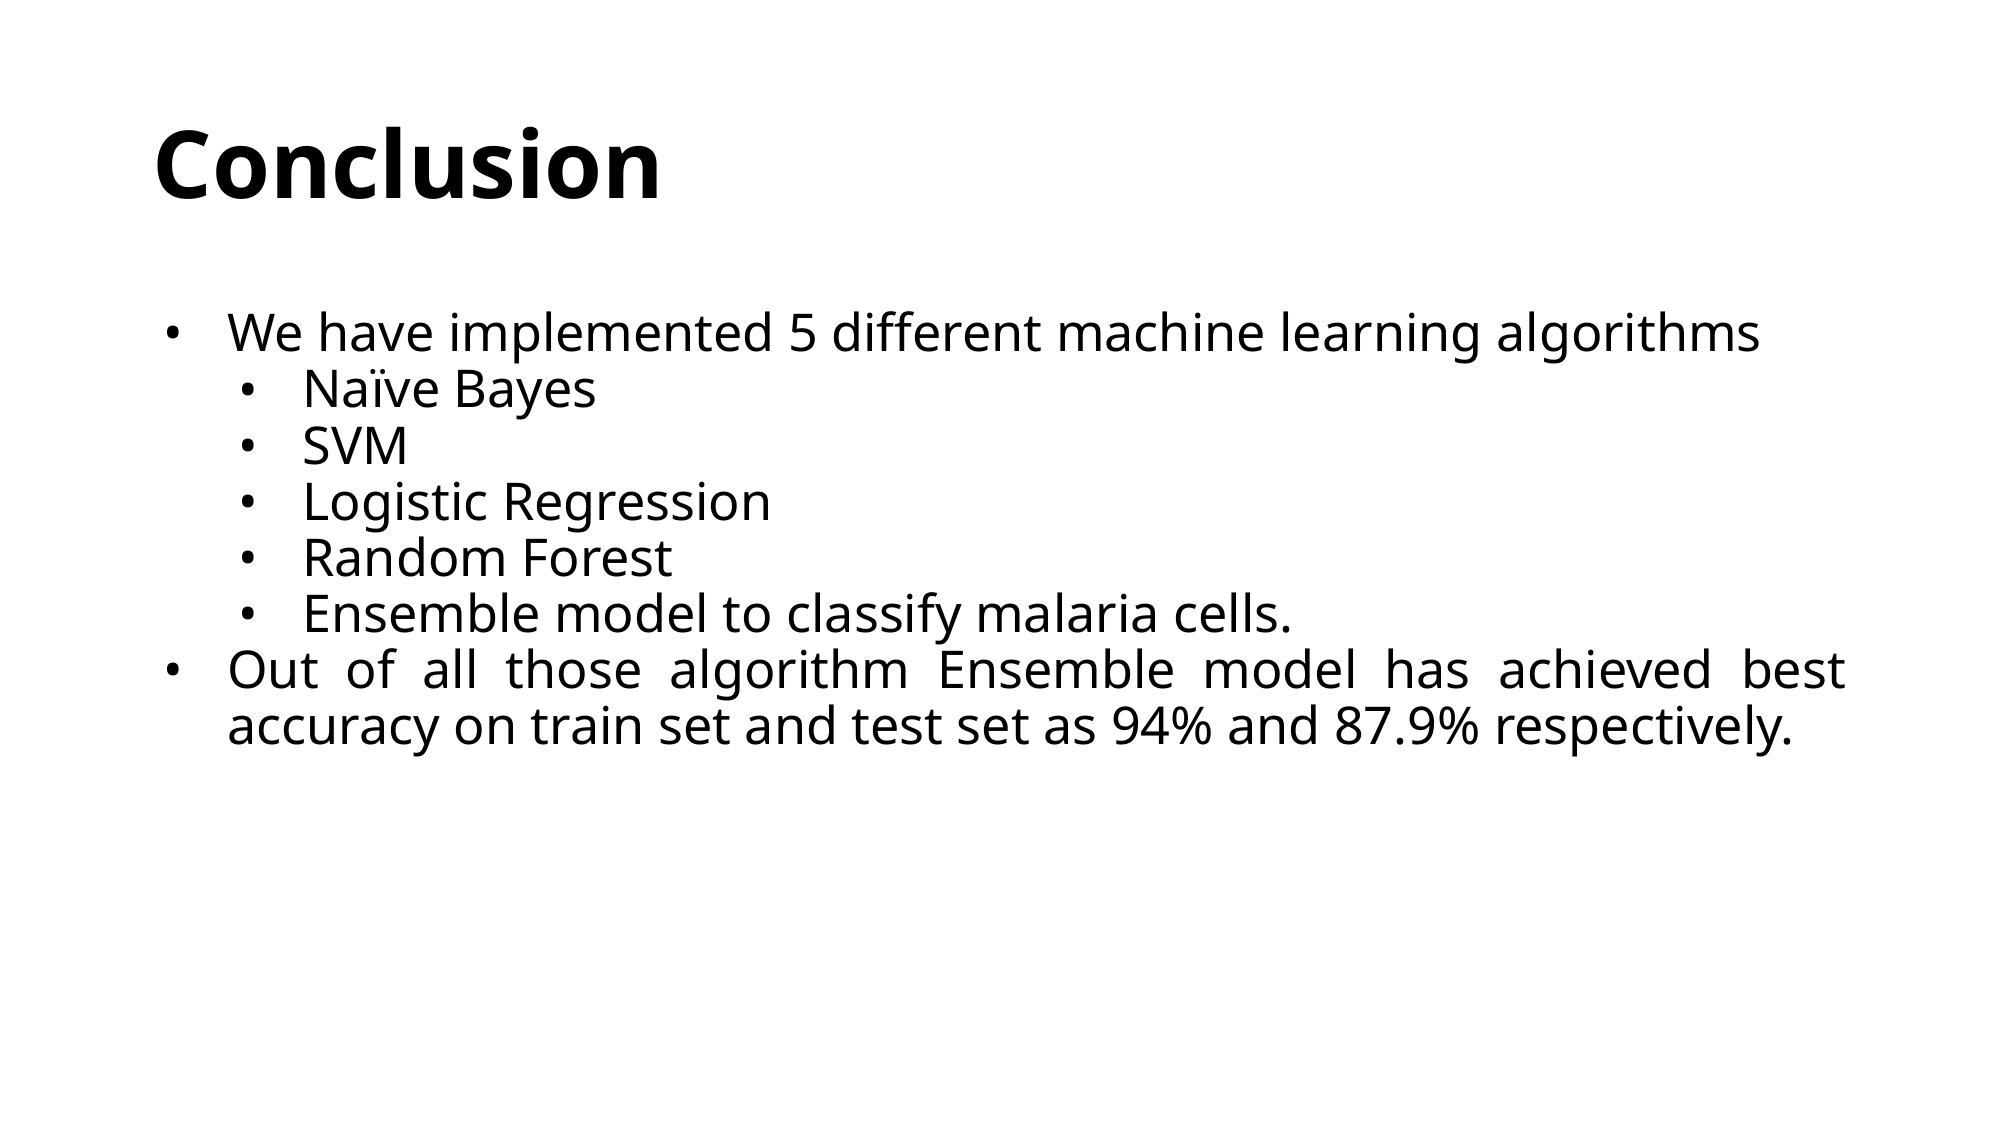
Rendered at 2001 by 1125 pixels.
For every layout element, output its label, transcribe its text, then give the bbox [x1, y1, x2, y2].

title Conclusion [137, 59, 1863, 278]
list We have implemented 5 different machine learning algorithms Naïve Bayes SVM Logistic Regression Random Forest Ensemble model to classify malaria cells. Out of all those algorithm Ensemble model has achieved best accuracy on train set and test set as 94% and 87.9% respectively. [137, 299, 1863, 1014]
